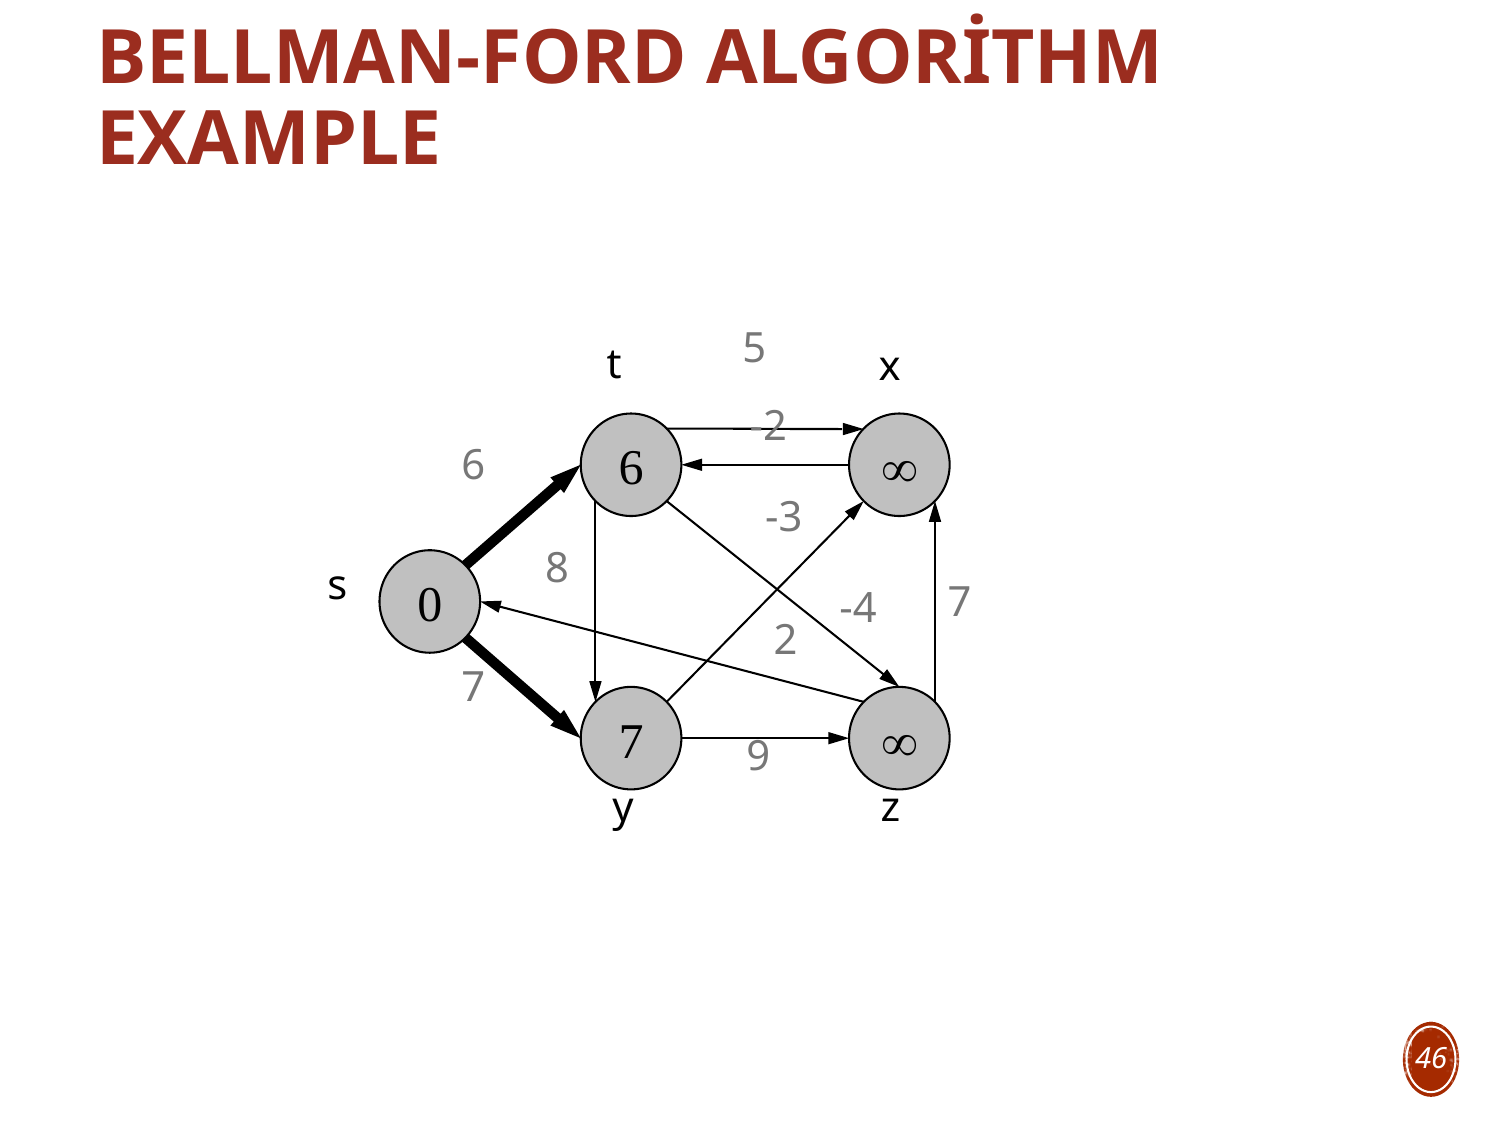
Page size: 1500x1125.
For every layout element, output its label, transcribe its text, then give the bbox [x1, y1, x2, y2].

title Bellman-Ford Algorithm Example [81, 0, 1319, 232]
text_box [315, 316, 998, 836]
slide_number 46 [1391, 1028, 1471, 1089]
